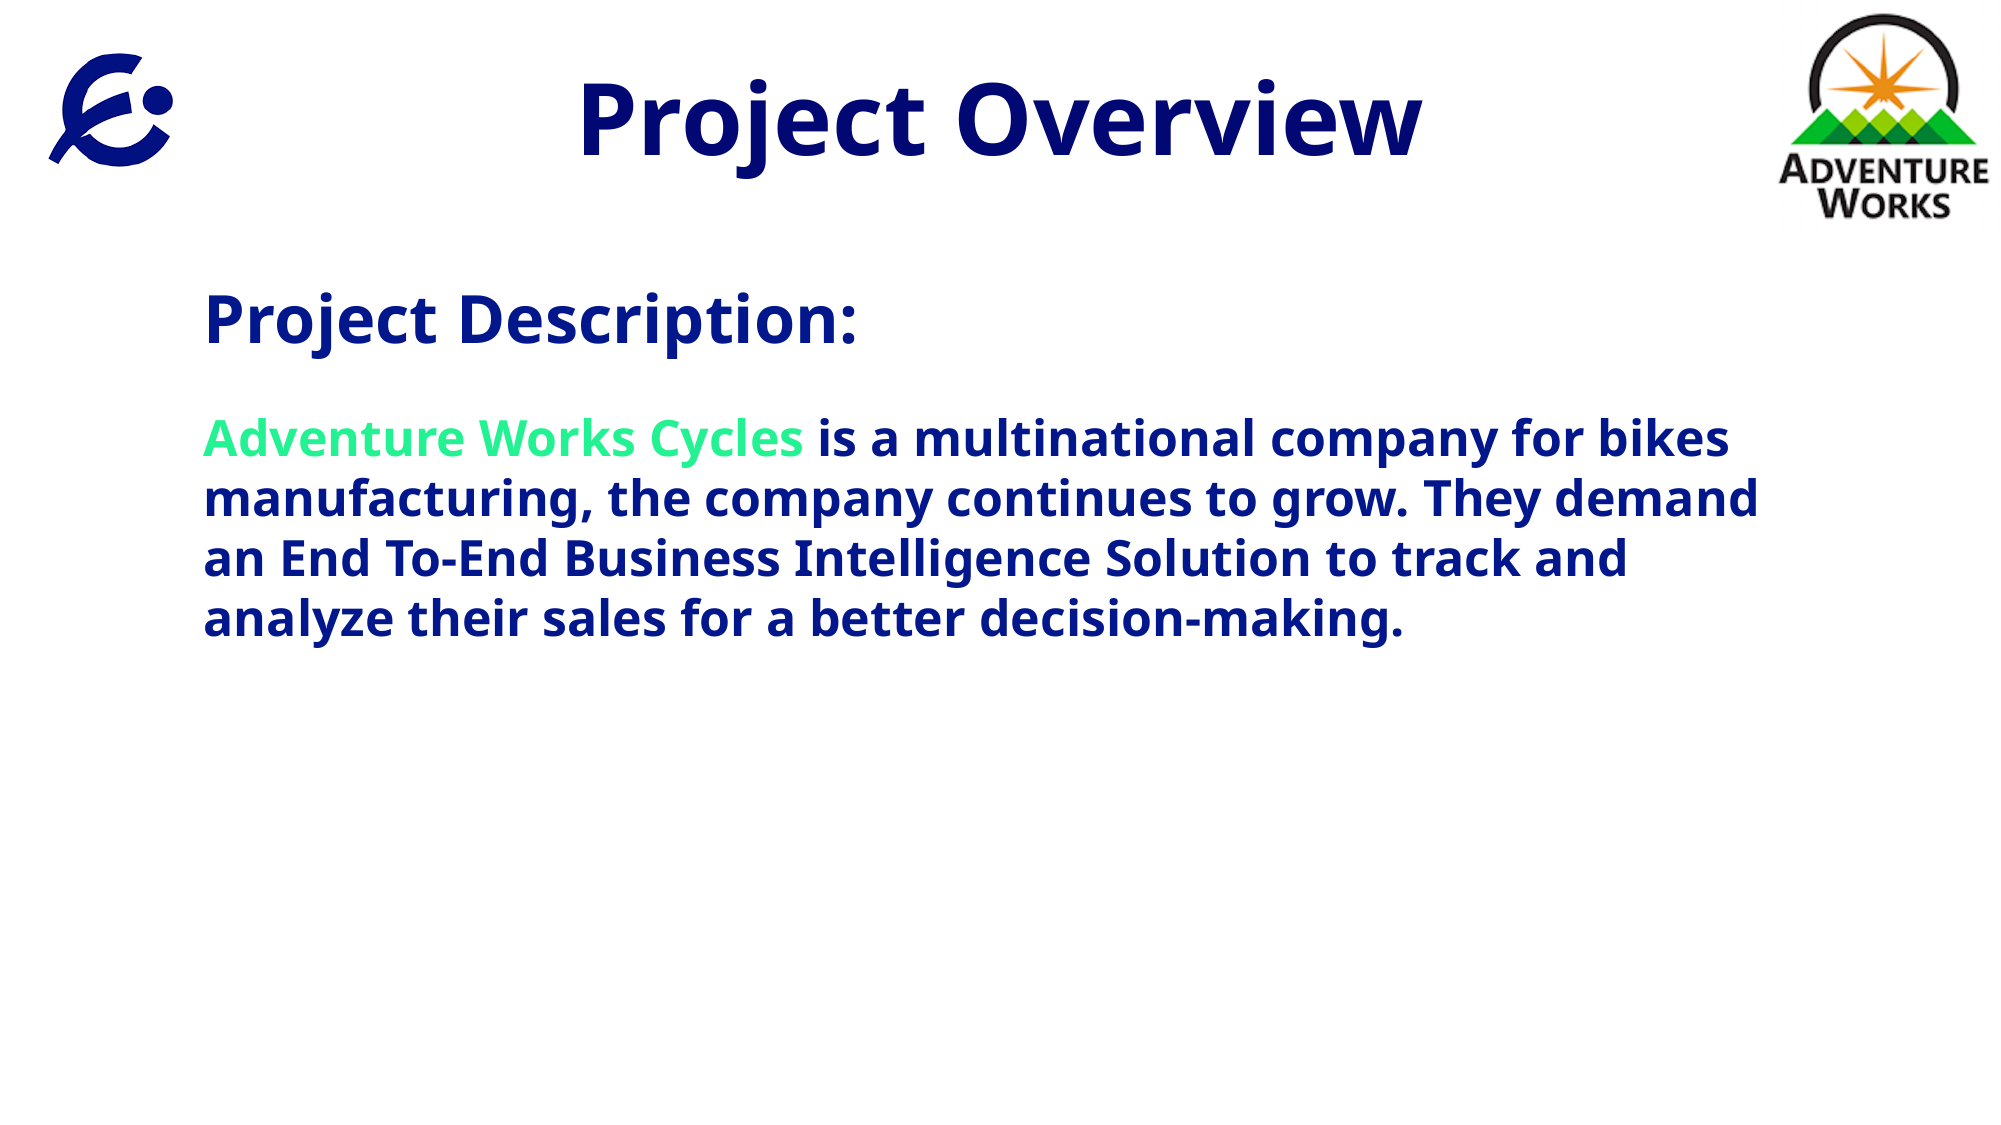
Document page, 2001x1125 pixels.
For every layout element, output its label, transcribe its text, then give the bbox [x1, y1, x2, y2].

text_box Project Description: Adventure Works Cycles is a multinational company for bikes manufacturing, the company continues to grow. They demand an End To-End Business Intelligence Solution to track and analyze their sales for a better decision-making. [188, 269, 1812, 699]
picture [0, 0, 220, 220]
picture [1767, 0, 2000, 233]
text_box Project Overview [493, 48, 1507, 183]
